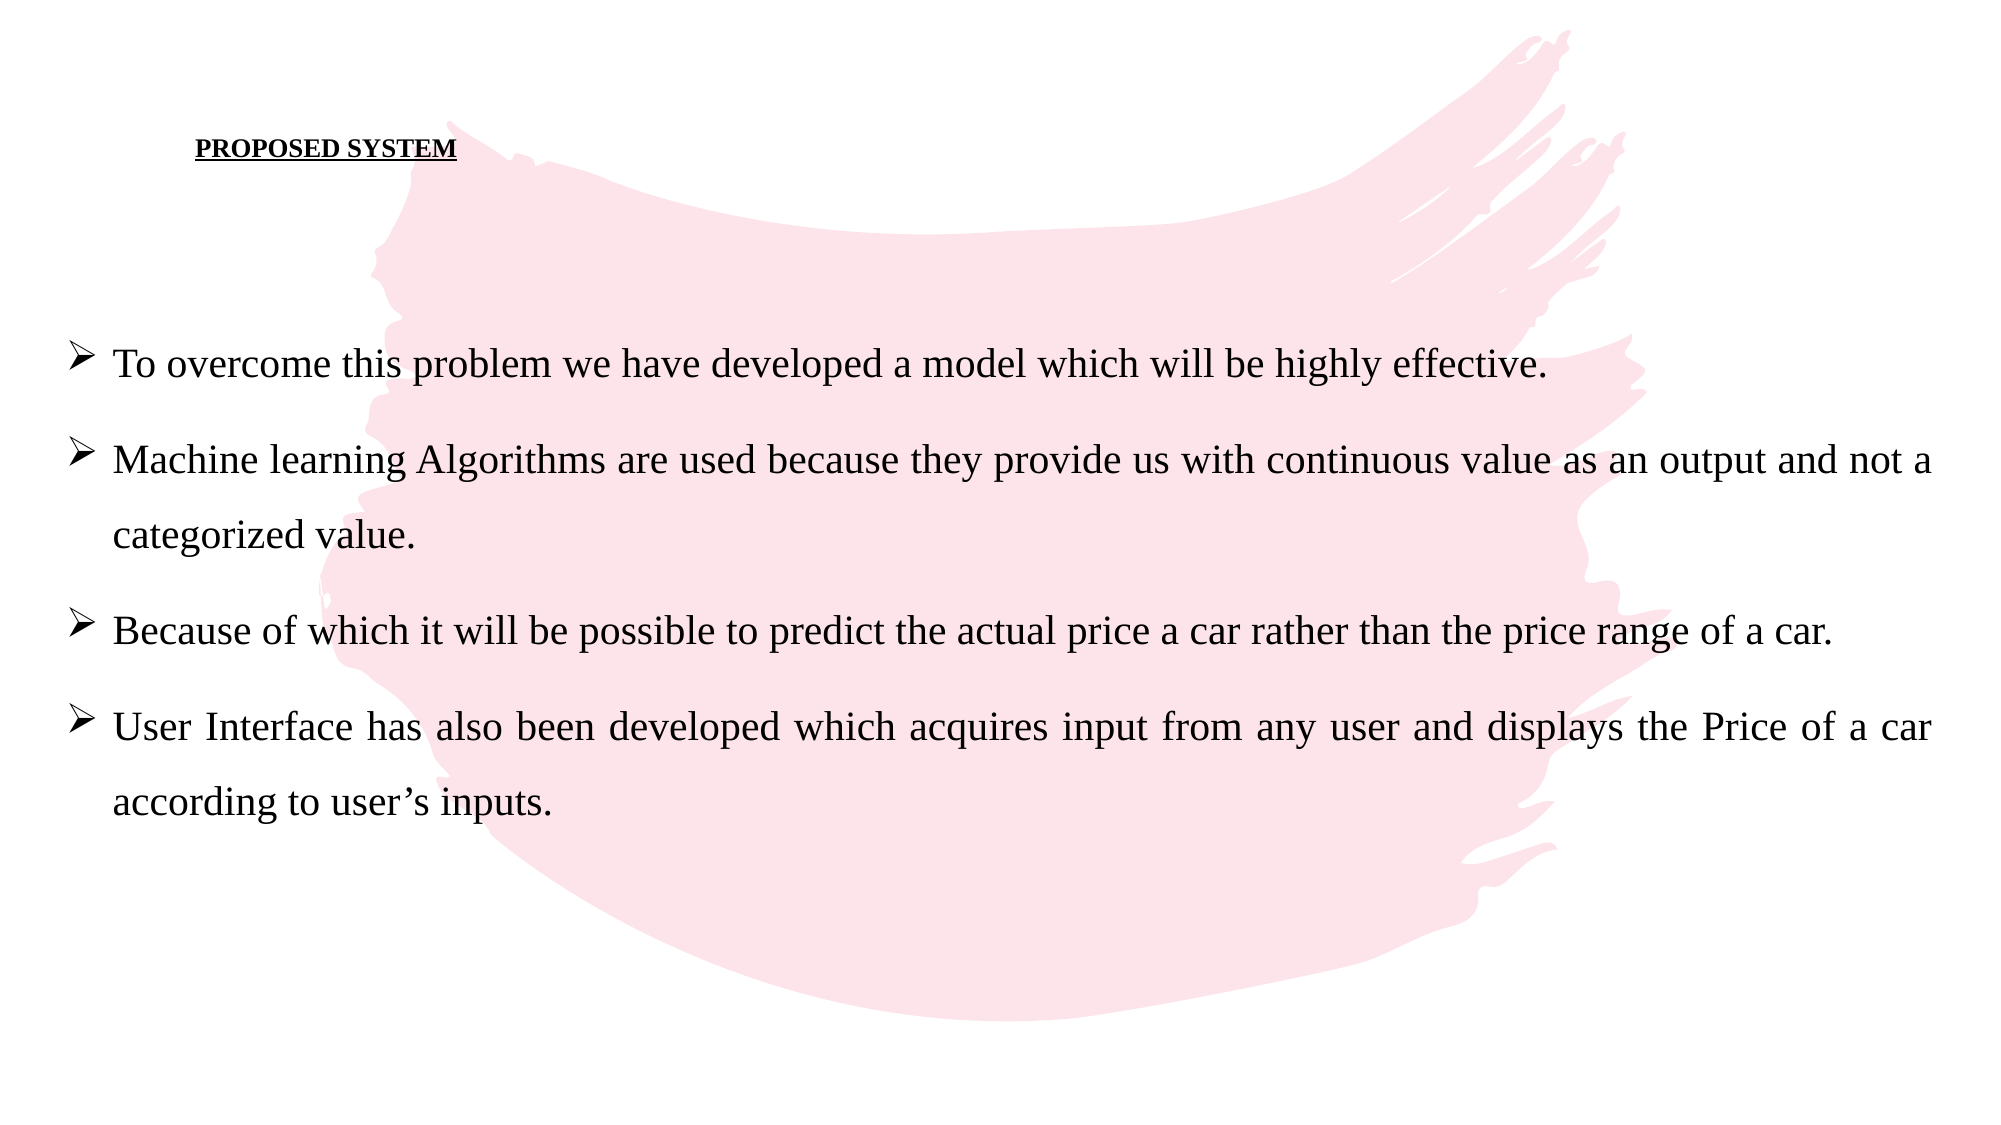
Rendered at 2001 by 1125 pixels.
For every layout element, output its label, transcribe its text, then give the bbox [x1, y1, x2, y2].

title PROPOSED SYSTEM [0, 126, 653, 215]
text_box To overcome this problem we have developed a model which will be highly effective. Machine learning Algorithms are used because they provide us with continuous value as an output and not a categorized value. Because of which it will be possible to predict the actual price a car rather than the price range of a car. User Interface has also been developed which acquires input from any user and displays the Price of a car according to user’s inputs. [51, 303, 1949, 831]
